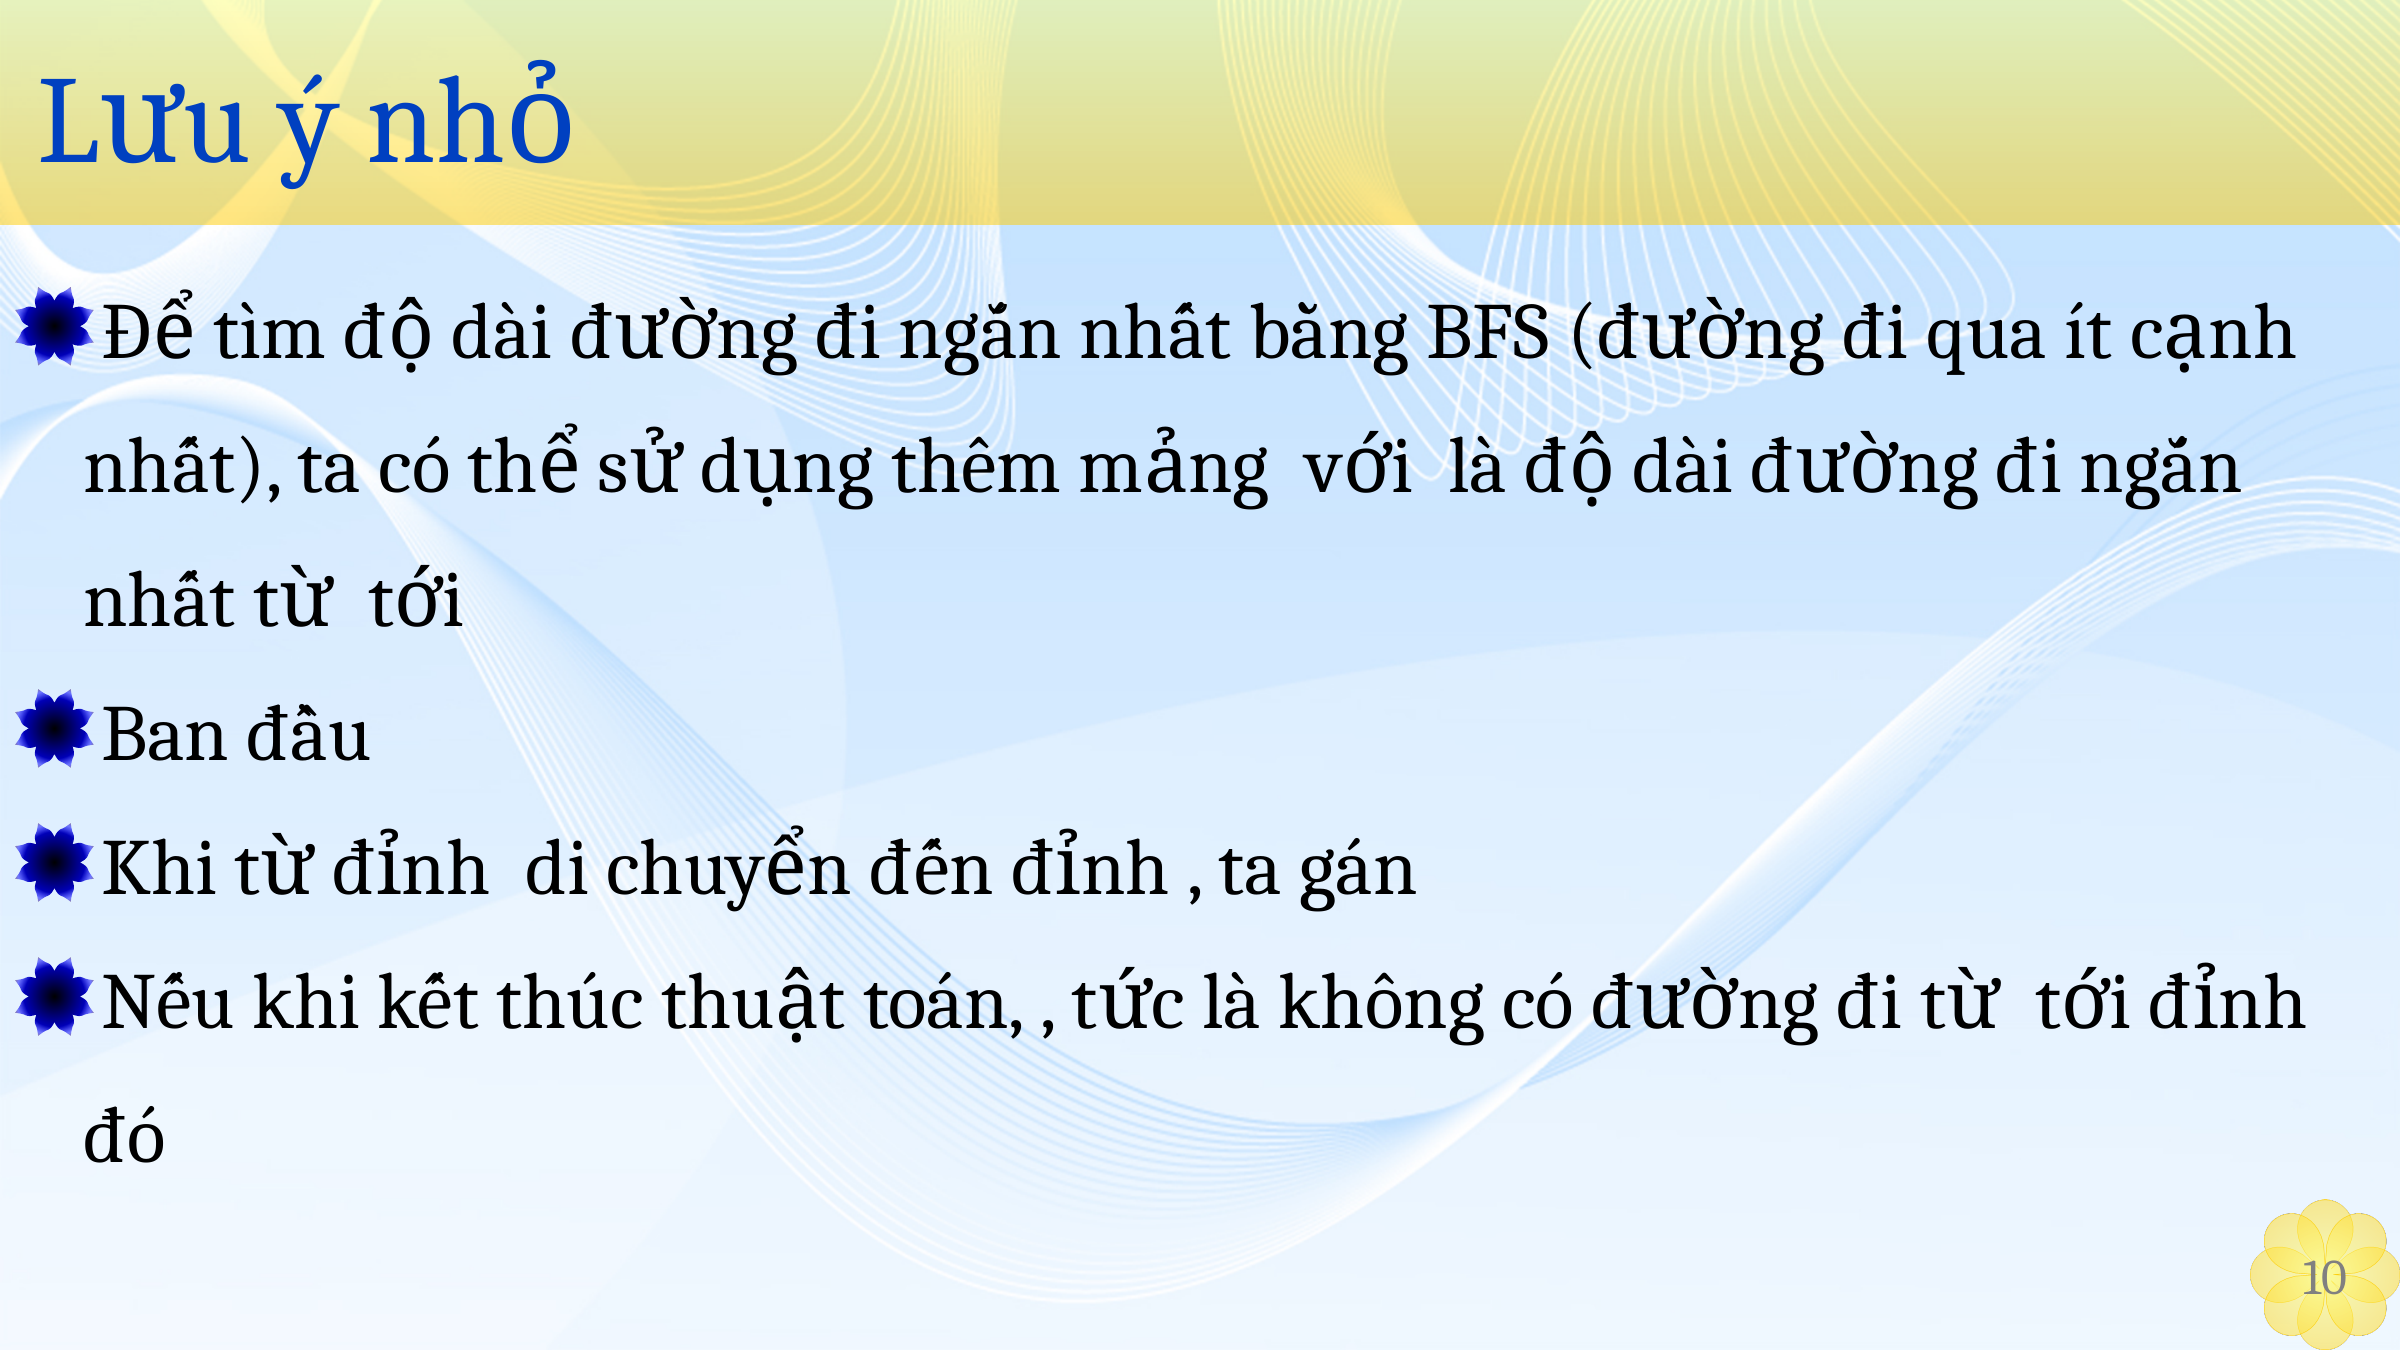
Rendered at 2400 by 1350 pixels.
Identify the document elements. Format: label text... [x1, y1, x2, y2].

title Lưu ý nhỏ [0, 0, 2400, 225]
slide_number 10 [2250, 1199, 2400, 1350]
picture [0, 225, 2400, 1350]
